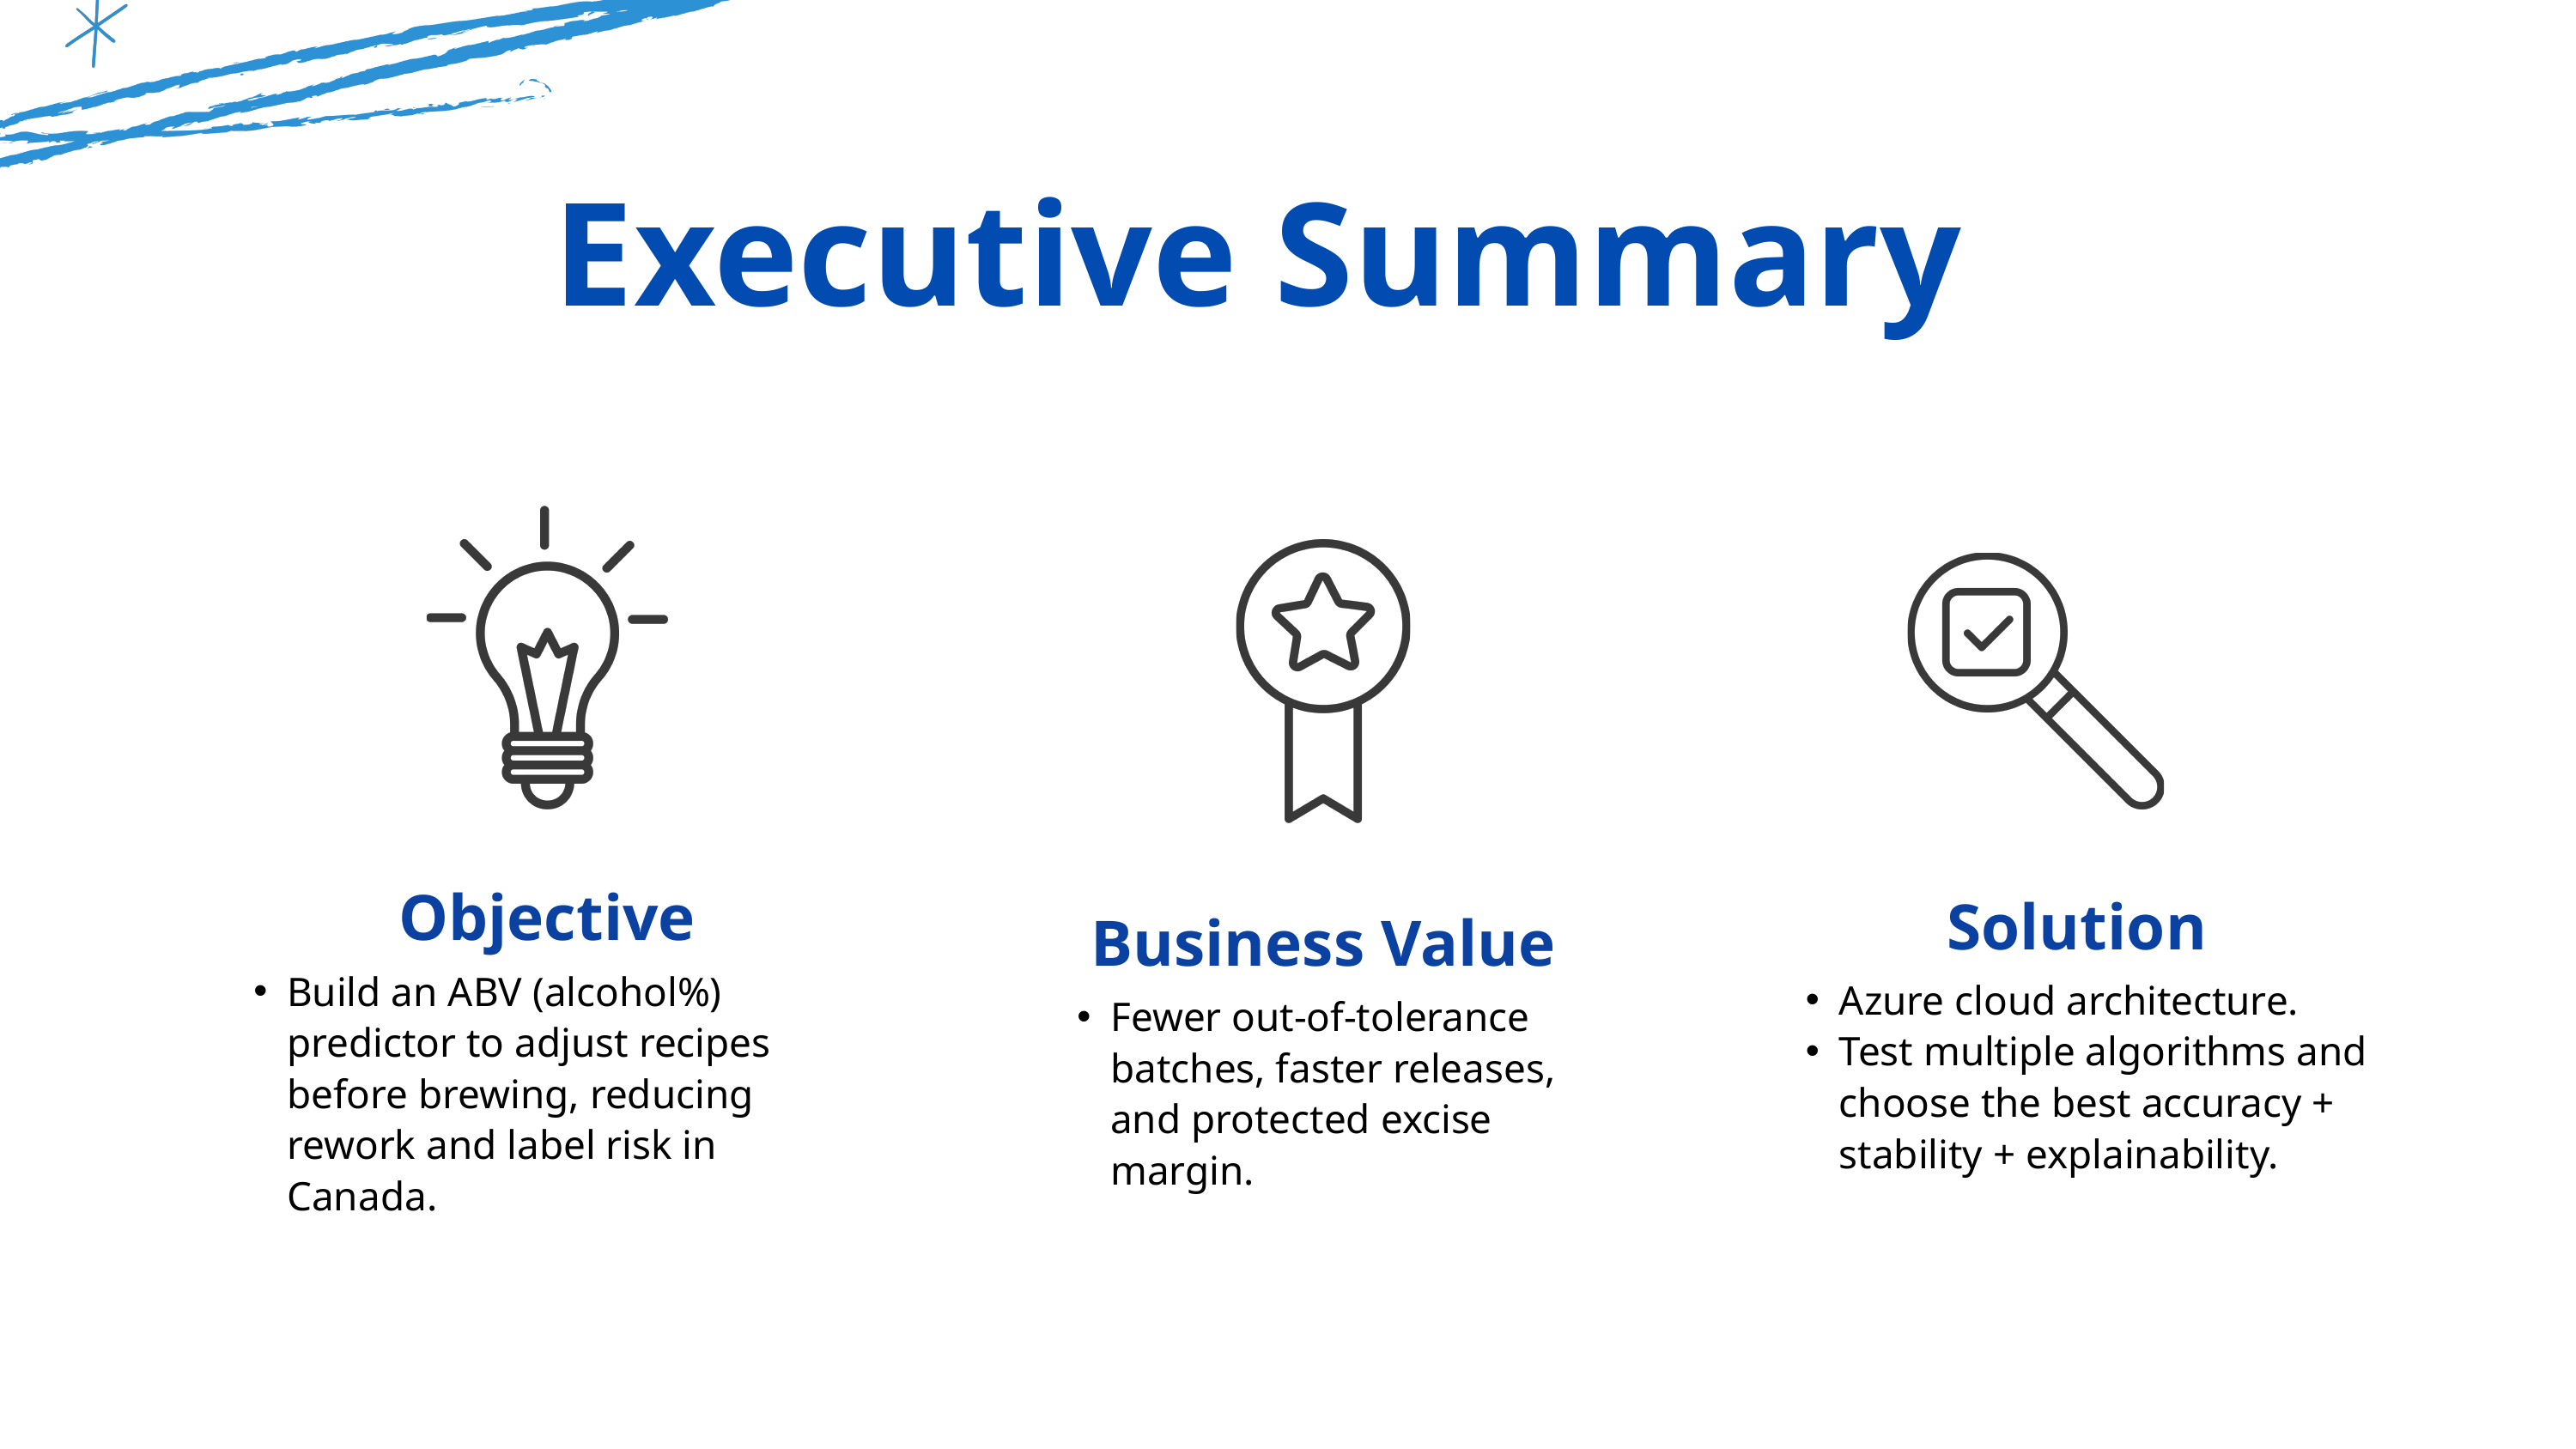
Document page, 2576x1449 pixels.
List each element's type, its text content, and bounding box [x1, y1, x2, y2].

text_box [1236, 539, 1411, 823]
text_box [1043, 905, 1604, 1194]
text_box [0, 0, 769, 208]
text_box [426, 506, 669, 809]
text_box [1771, 888, 2382, 1177]
text_box [65, 0, 128, 68]
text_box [220, 879, 875, 1168]
text_box [1907, 553, 2165, 809]
text_box Executive Summary [426, 162, 2090, 335]
